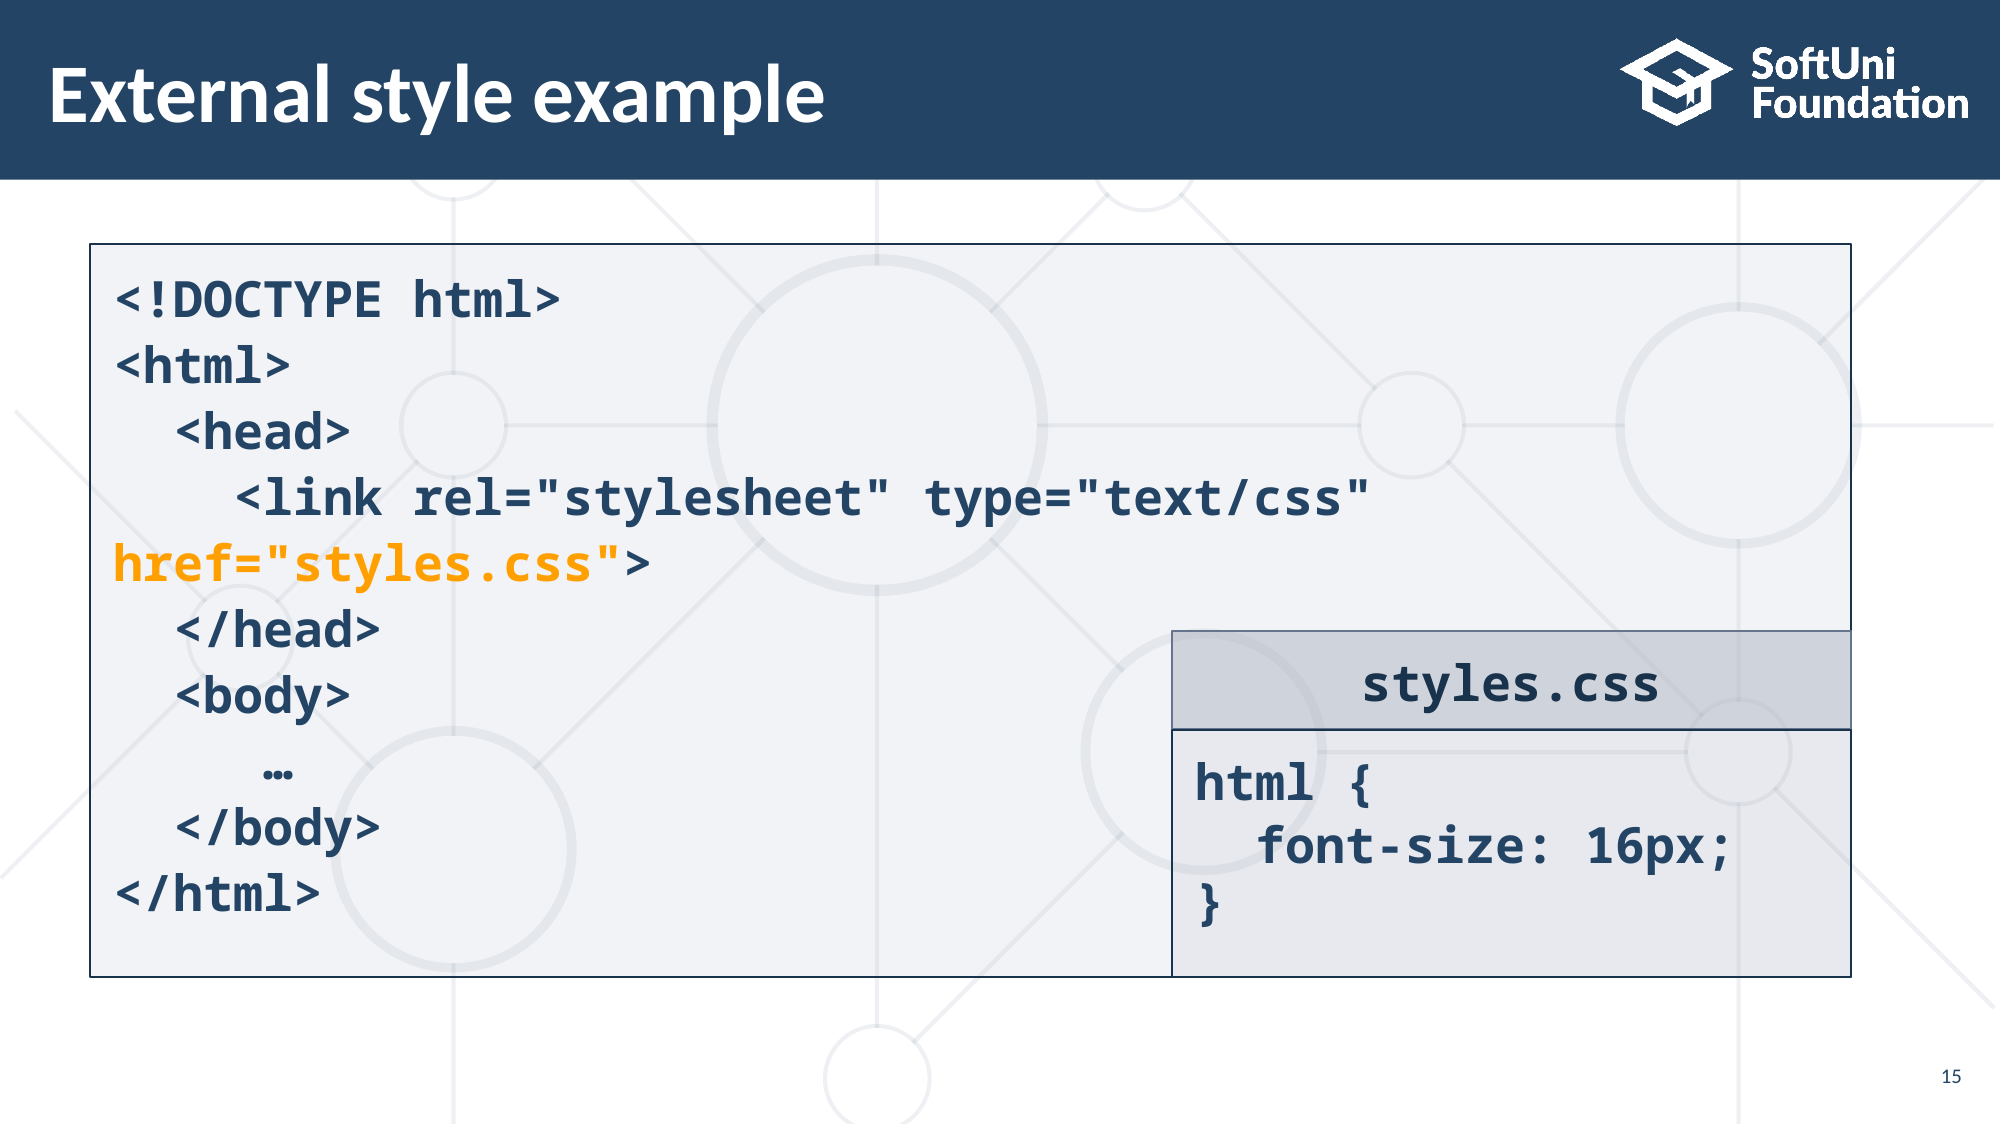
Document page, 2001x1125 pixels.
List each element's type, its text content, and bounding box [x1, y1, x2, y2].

picture [1619, 38, 1968, 126]
text_box html { font-size: 16px; } [1171, 730, 1852, 977]
text_box <!DOCTYPE html> <html> <head> <link rel="stylesheet" type="text/css" href="styles.css"> </head> <body> … </body> </html> [89, 243, 1852, 978]
text_box styles.css [1171, 630, 1852, 730]
slide_number 15 [1897, 1049, 1968, 1101]
title External style example [31, 16, 1591, 162]
